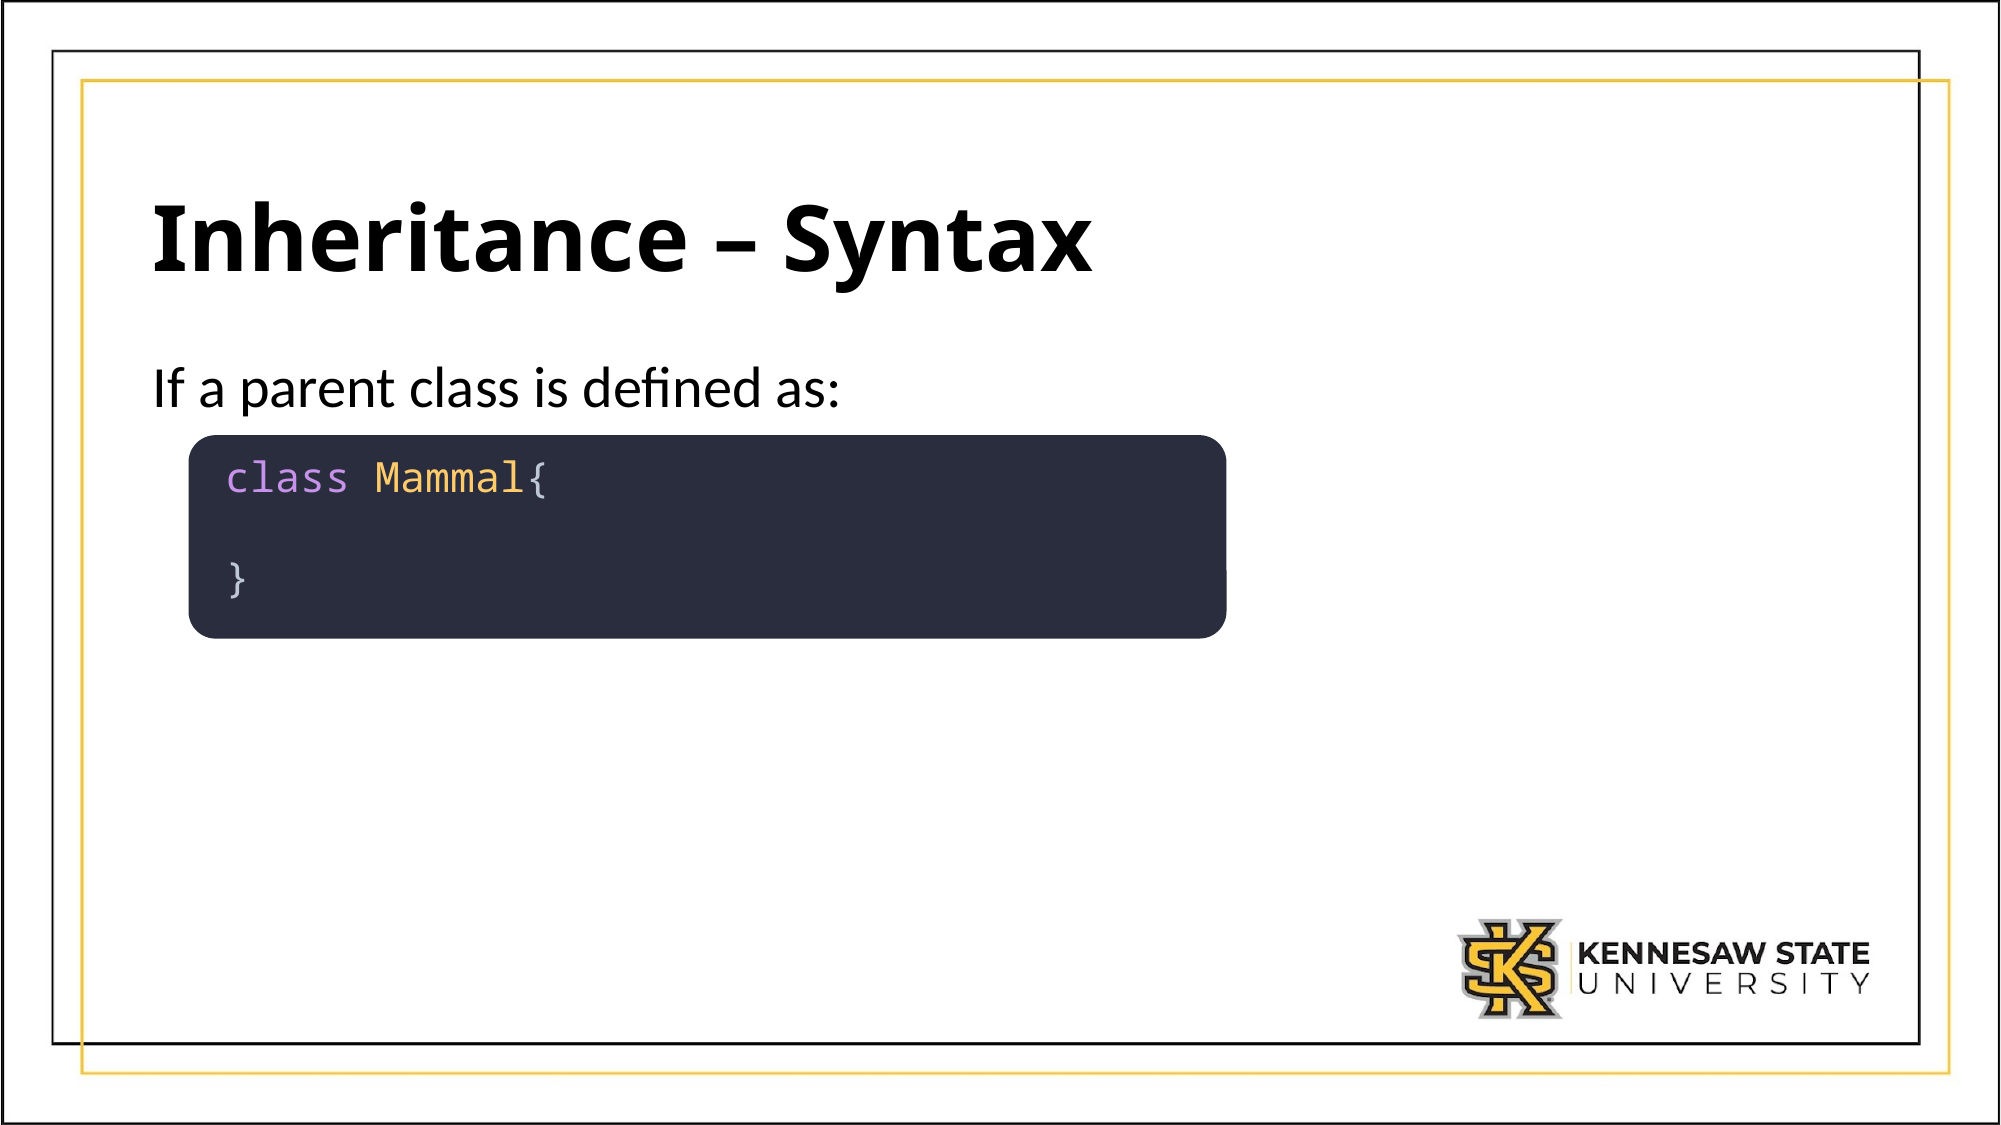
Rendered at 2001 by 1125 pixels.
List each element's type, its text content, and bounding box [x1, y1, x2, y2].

picture [0, 0, 2001, 1125]
title Inheritance – Syntax [137, 132, 1863, 350]
text_box class Mammal{ } [188, 435, 1227, 639]
list If a parent class is defined as: [137, 350, 1863, 896]
